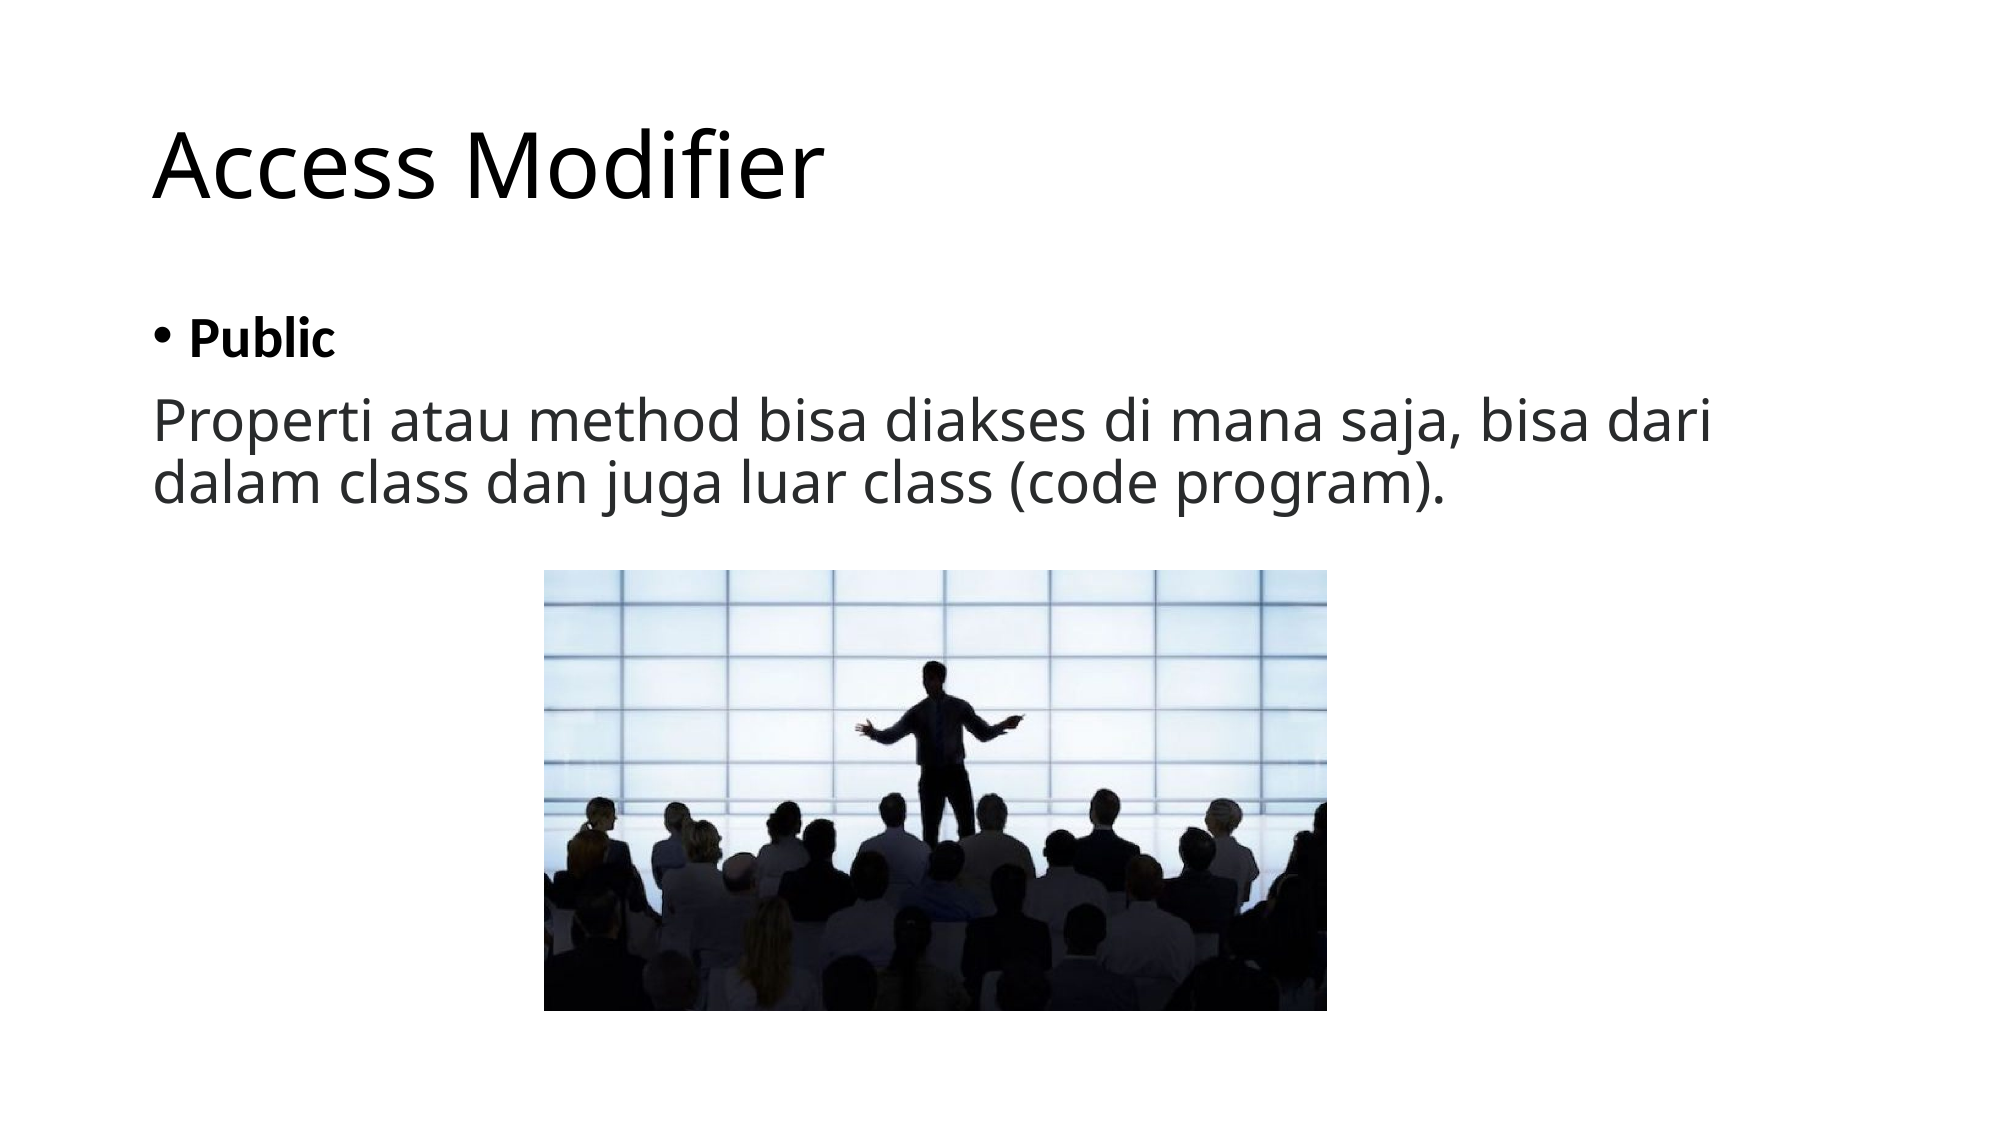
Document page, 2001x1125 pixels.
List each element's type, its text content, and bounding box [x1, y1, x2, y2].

title Access Modifier [137, 59, 1863, 278]
list Public Properti atau method bisa diakses di mana saja, bisa dari dalam class dan juga luar class (code program). [137, 299, 1863, 1014]
picture [544, 570, 1327, 1011]
